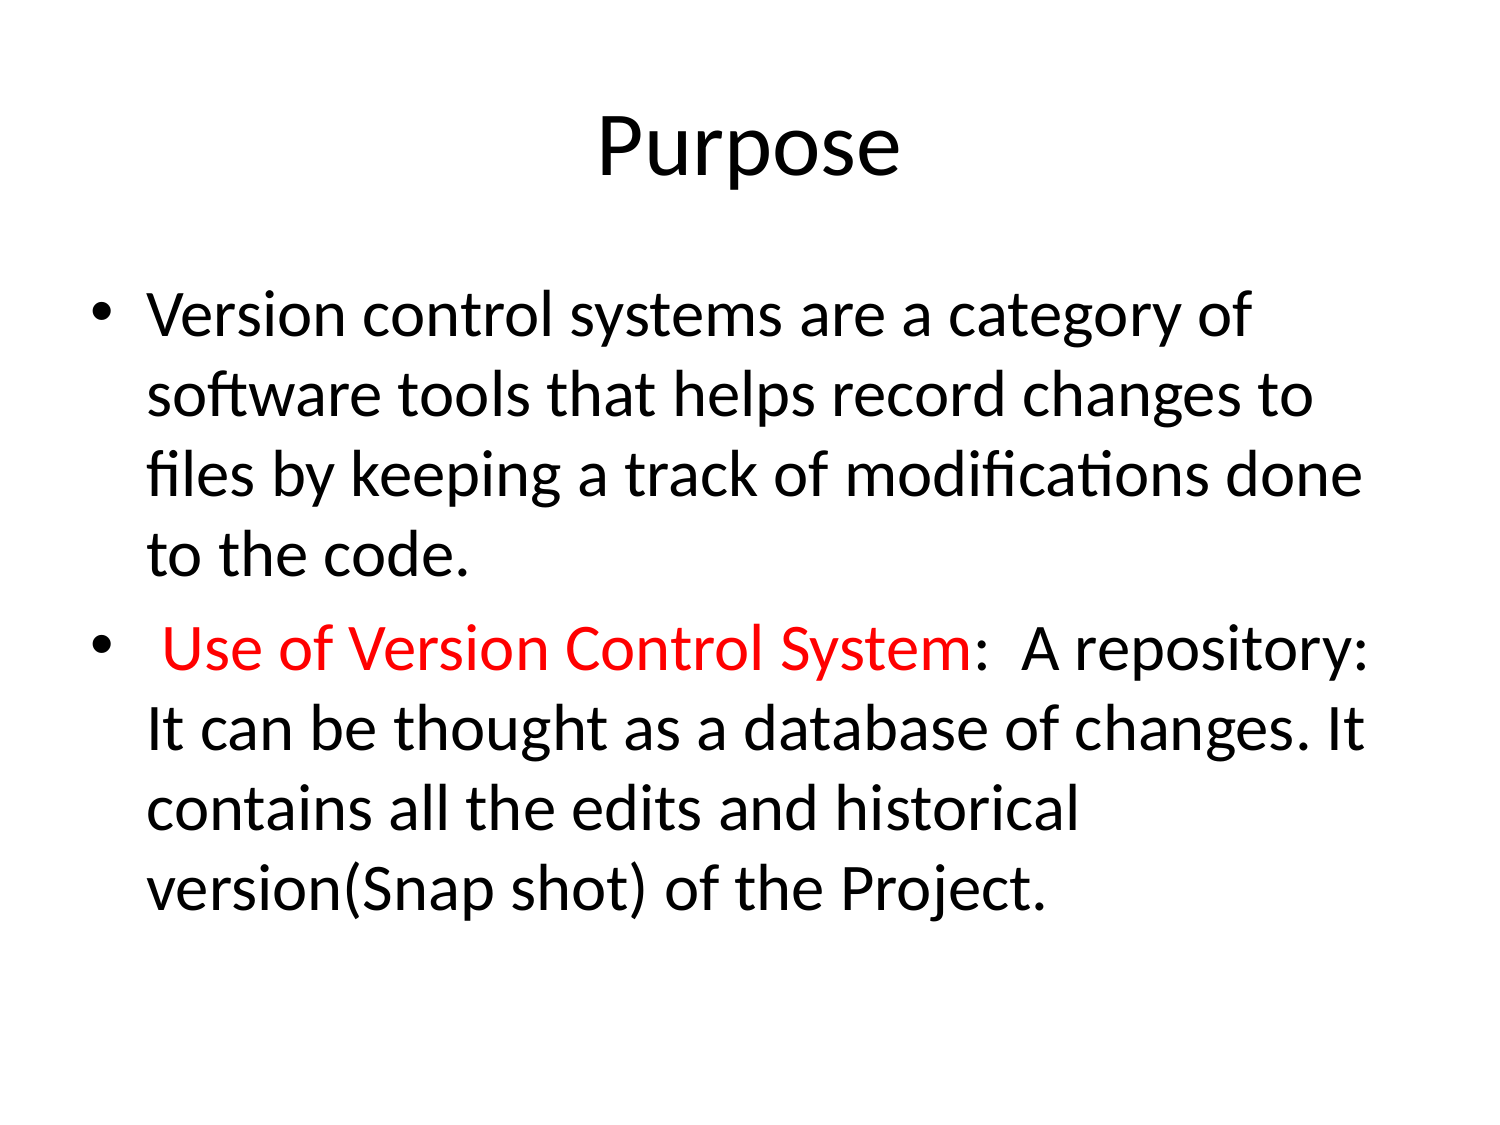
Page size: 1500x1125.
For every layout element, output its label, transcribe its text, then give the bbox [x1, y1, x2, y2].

title Purpose [75, 45, 1425, 233]
list Version control systems are a category of software tools that helps record changes to files by keeping a track of modifications done to the code. Use of Version Control System: A repository: It can be thought as a database of changes. It contains all the edits and historical version(Snap shot) of the Project. [75, 262, 1425, 1005]
